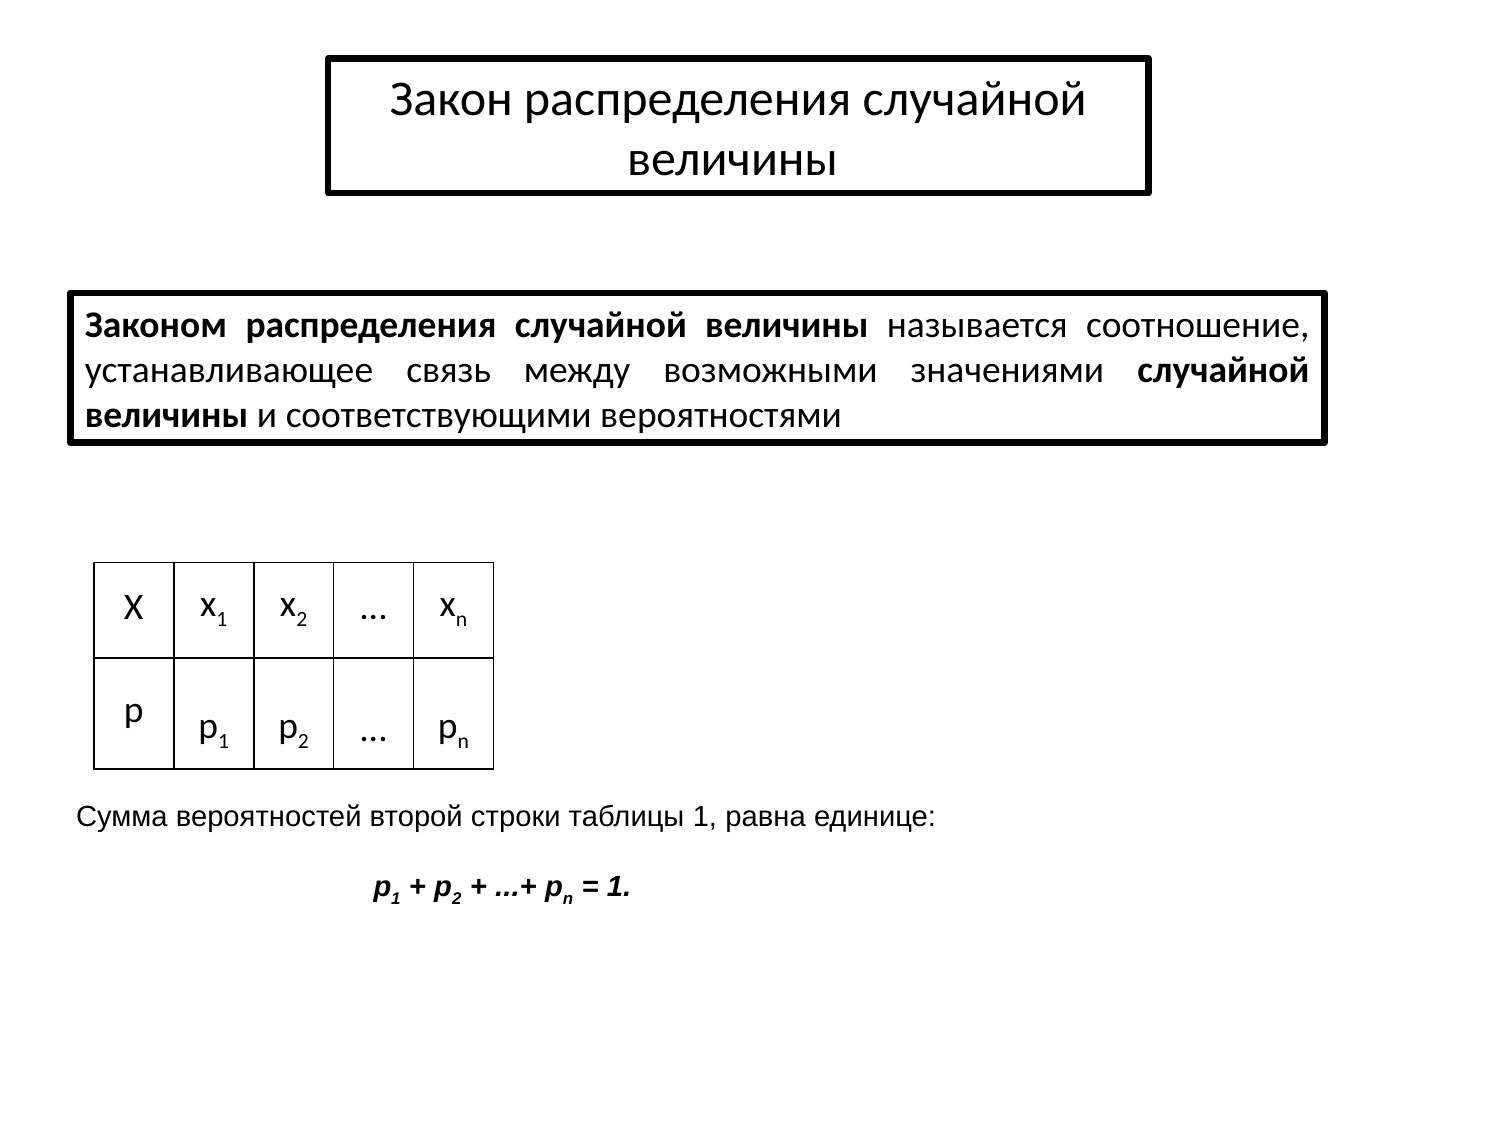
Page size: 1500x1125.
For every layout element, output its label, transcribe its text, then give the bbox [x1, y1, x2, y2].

table_header Х [95, 563, 173, 654]
table_header хn [414, 563, 493, 654]
table_header ... [334, 563, 413, 654]
table_header х2 [255, 563, 333, 654]
table_header х1 [175, 563, 253, 654]
text_box Законом распределения случайной величины называется соотношение, устанавливающее связь между возможными значениями случайной величины и соответствующими вероятностями [70, 292, 1325, 443]
text_box Закон распределения случайной величины [328, 58, 1149, 194]
text_box Сумма вероятностей второй строки таблицы 1, равна единице: p1 + p2 + ...+ pn = 1. [60, 654, 953, 916]
